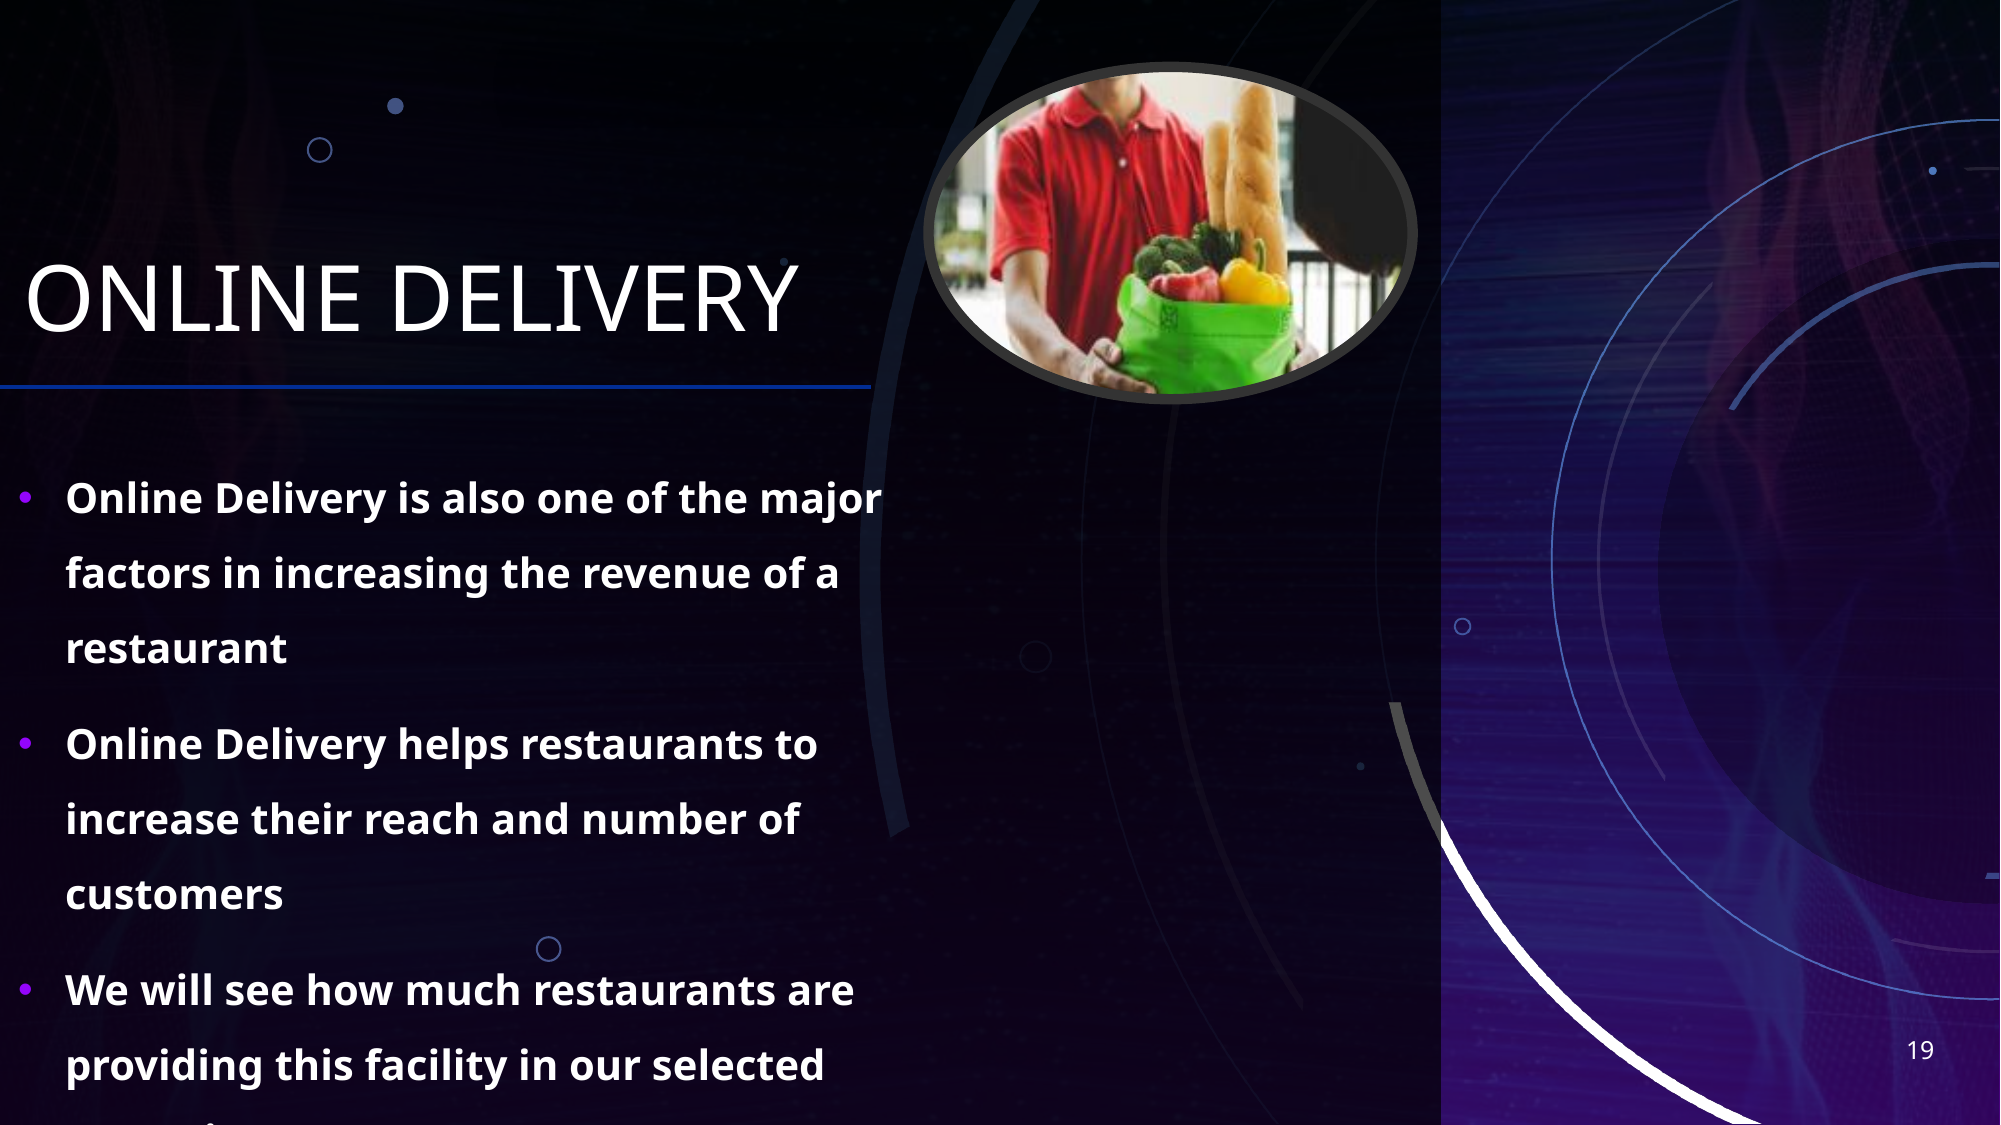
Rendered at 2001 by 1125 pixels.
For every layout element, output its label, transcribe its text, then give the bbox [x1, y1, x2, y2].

slide_number 19 [1499, 1021, 1950, 1082]
picture [730, 0, 2000, 1124]
title ONLINE DELIVERY [8, 26, 1142, 359]
list Online Delivery is also one of the major factors in increasing the revenue of a restaurant Online Delivery helps restaurants to increase their reach and number of customers We will see how much restaurants are providing this facility in our selected countries [3, 439, 998, 1125]
